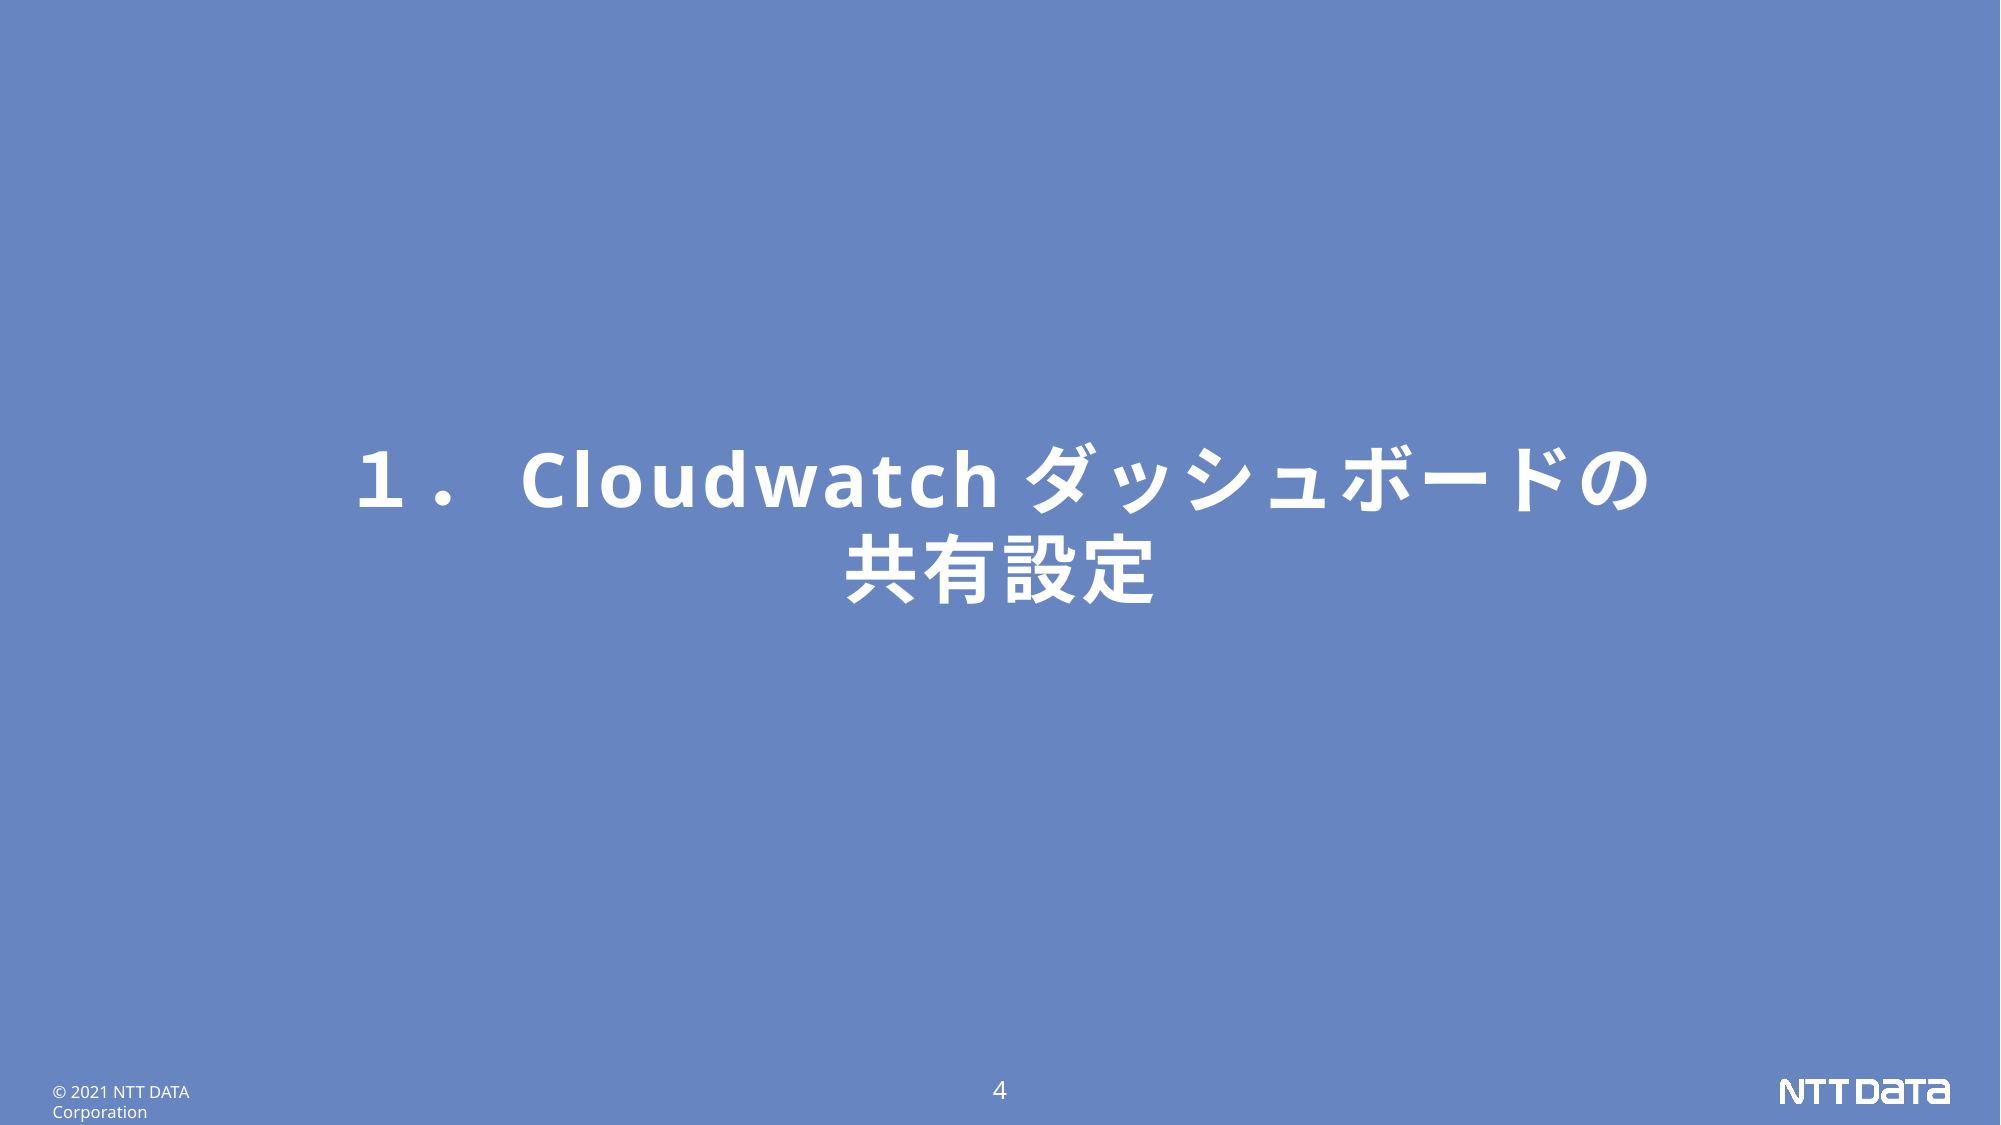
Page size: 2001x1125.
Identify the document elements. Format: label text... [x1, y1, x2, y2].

picture [1767, 1066, 1962, 1116]
title １．Cloudwatchダッシュボードの 共有設定 [253, 160, 1747, 885]
